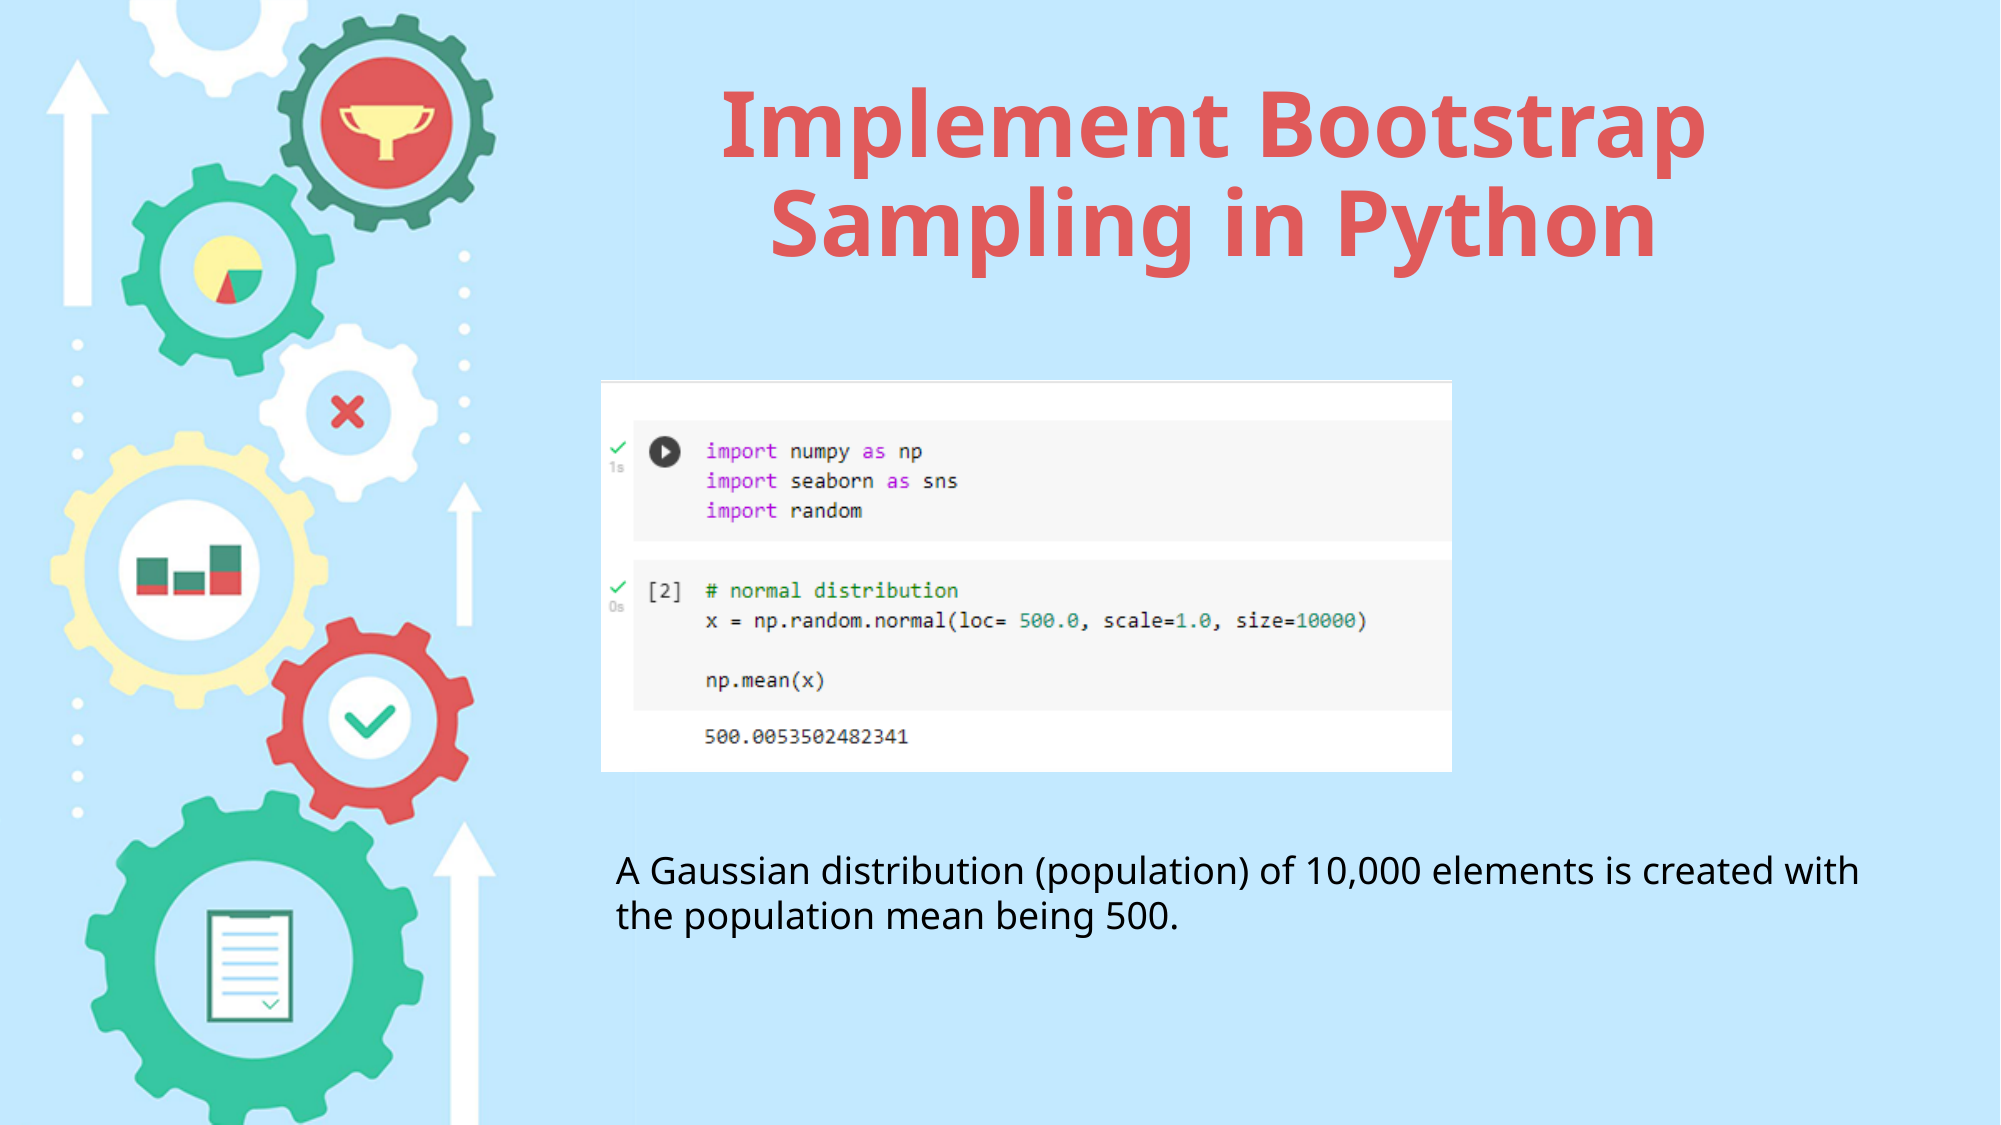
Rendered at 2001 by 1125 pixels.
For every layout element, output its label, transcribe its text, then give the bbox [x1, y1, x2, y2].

title Implement Bootstrap Sampling in Python [507, 68, 1923, 286]
picture [0, 0, 2001, 1125]
text_box A Gaussian distribution (population) of 10,000 elements is created with the population mean being 500. [601, 839, 1923, 945]
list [601, 380, 1452, 772]
